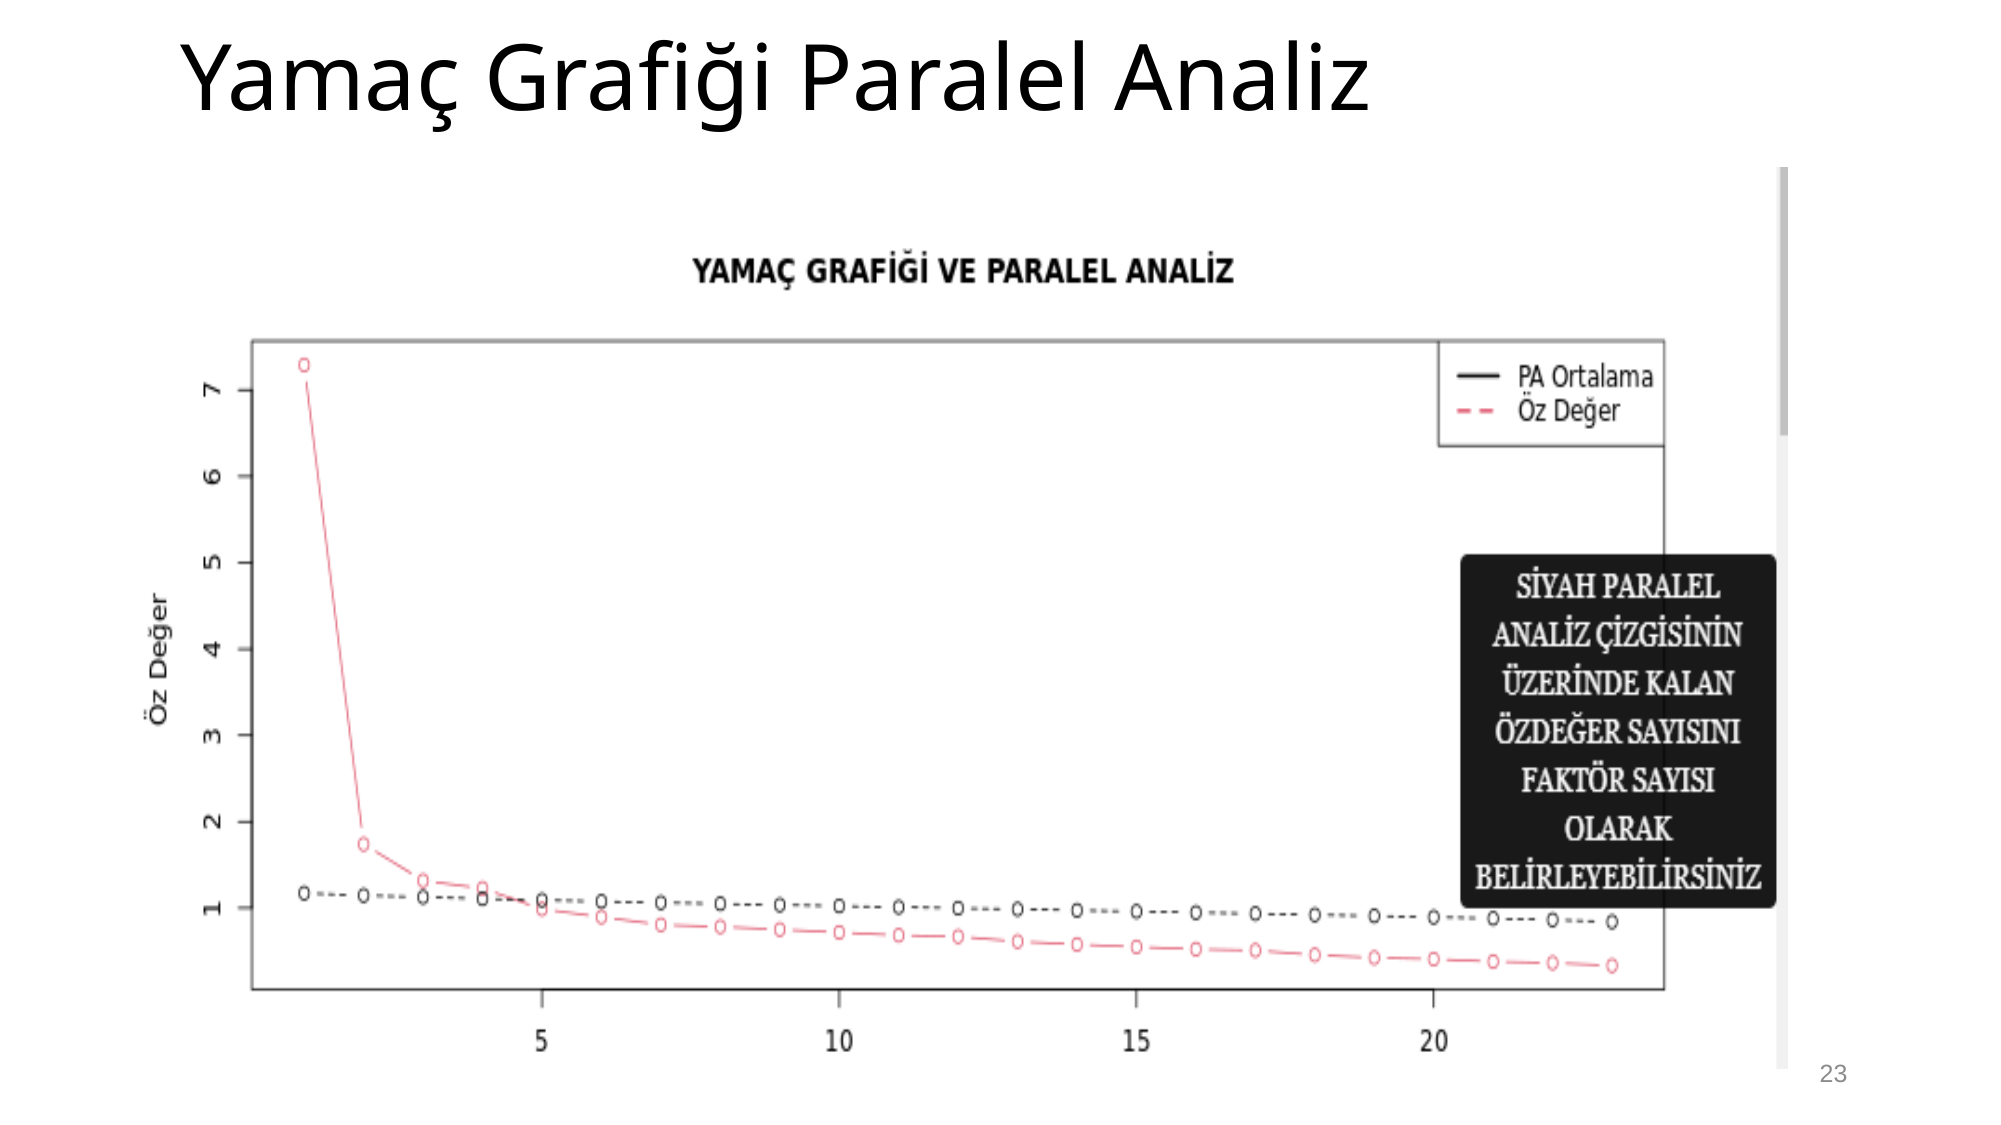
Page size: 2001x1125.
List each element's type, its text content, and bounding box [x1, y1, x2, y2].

title Yamaç Grafiği Paralel Analiz [165, 0, 1891, 190]
slide_number 23 [1412, 1042, 1863, 1103]
picture [137, 167, 1788, 1069]
